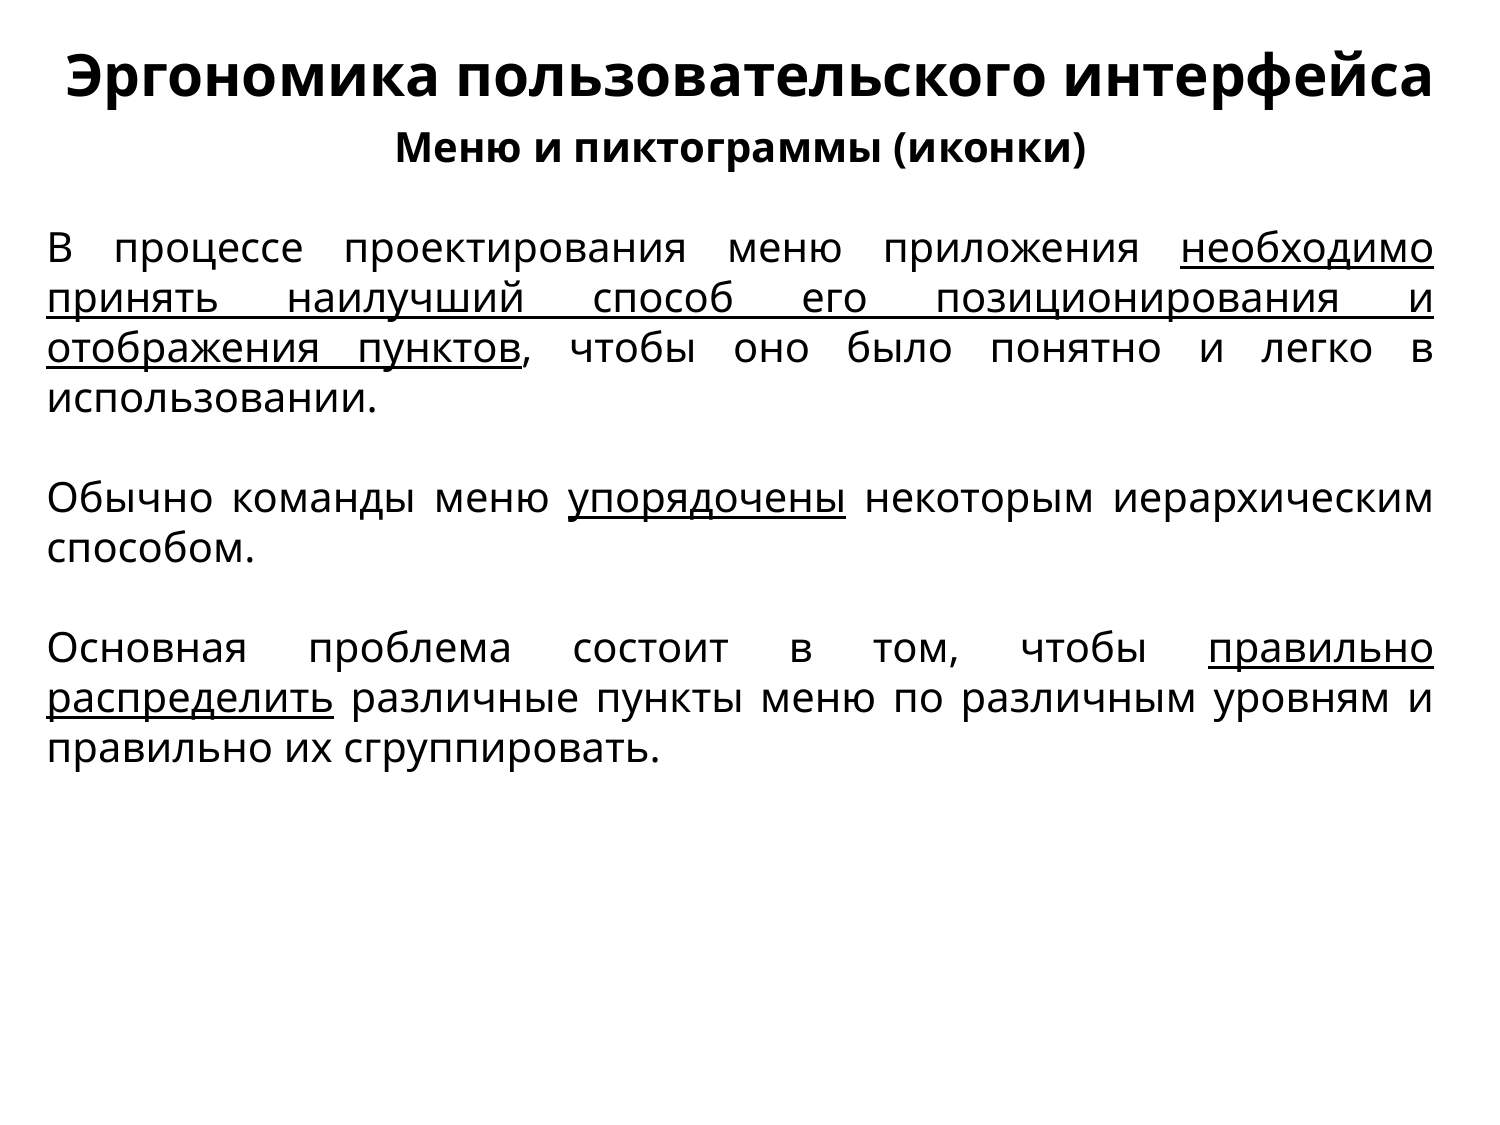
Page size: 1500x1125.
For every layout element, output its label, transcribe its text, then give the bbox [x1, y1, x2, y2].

text_box Эргономика пользовательского интерфейса [17, 30, 1483, 116]
text_box Меню и пиктограммы (иконки) В процессе проектирования меню приложения необходимо принять наилучший способ его позиционирования и отображения пунктов, чтобы оно было понятно и легко в использовании. Обычно команды меню упоря­дочены некоторым иерархическим способом. Основная проблема состоит в том, чтобы правильно распределить различные пункты меню по различным уровням и правильно их сгруппировать. [31, 113, 1450, 779]
